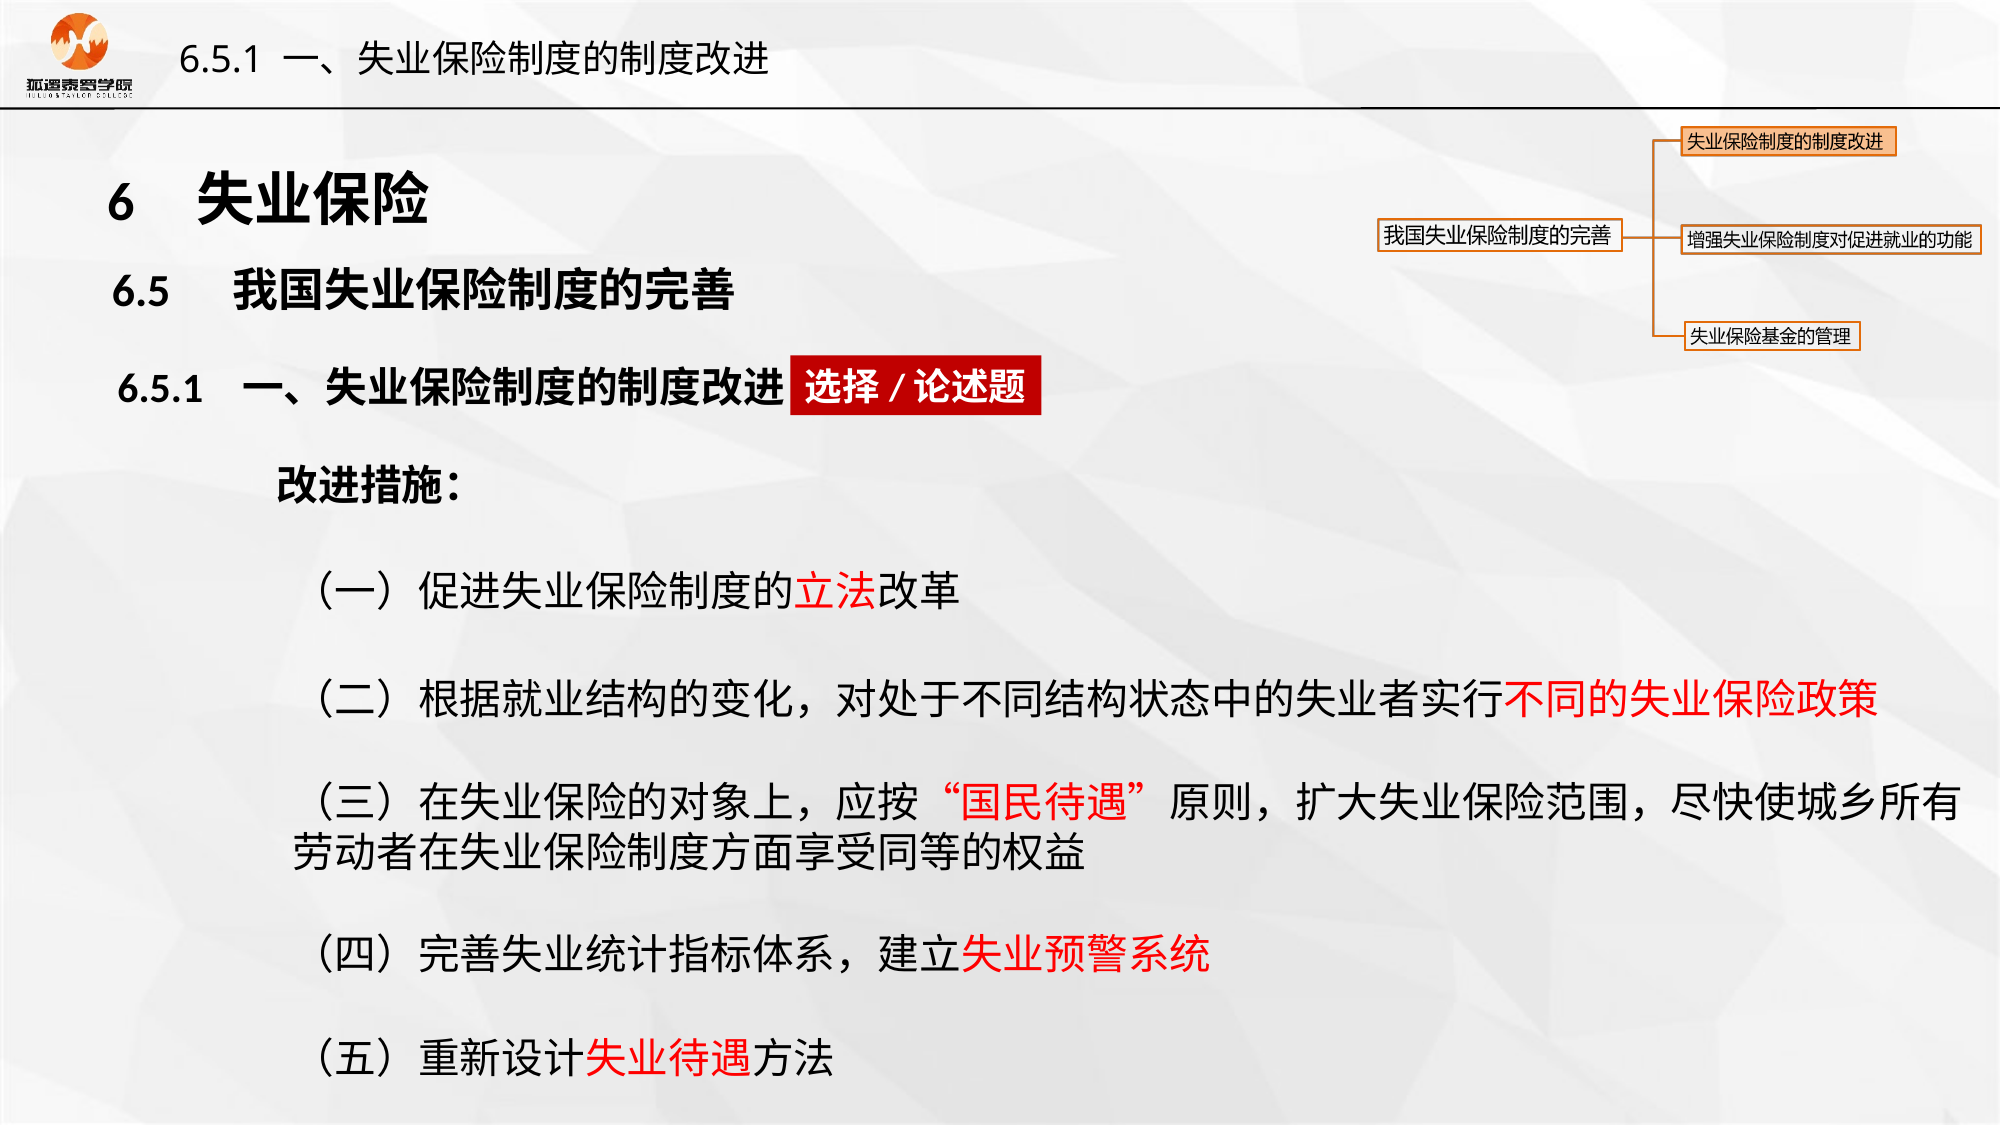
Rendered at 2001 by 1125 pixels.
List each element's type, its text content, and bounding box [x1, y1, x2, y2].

text_box （一）促进失业保险制度的立法改革 [276, 556, 998, 625]
picture [4, 0, 154, 111]
text_box 改进措施： [261, 450, 501, 516]
picture [1371, 124, 1983, 358]
text_box （五）重新设计失业待遇方法 [276, 1022, 878, 1091]
text_box （四）完善失业统计指标体系，建立失业预警系统 [276, 919, 1259, 987]
text_box （二）根据就业结构的变化，对处于不同结构状态中的失业者实行不同的失业保险政策 [276, 663, 1915, 732]
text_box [17, 154, 1035, 419]
text_box （三）在失业保险的对象上，应按“国民待遇”原则，扩大失业保险范围，尽快使城乡所有劳动者在失业保险制度方面享受同等的权益 [276, 766, 2000, 885]
text_box 6.5.1 一、失业保险制度的制度改进 [164, 27, 785, 88]
